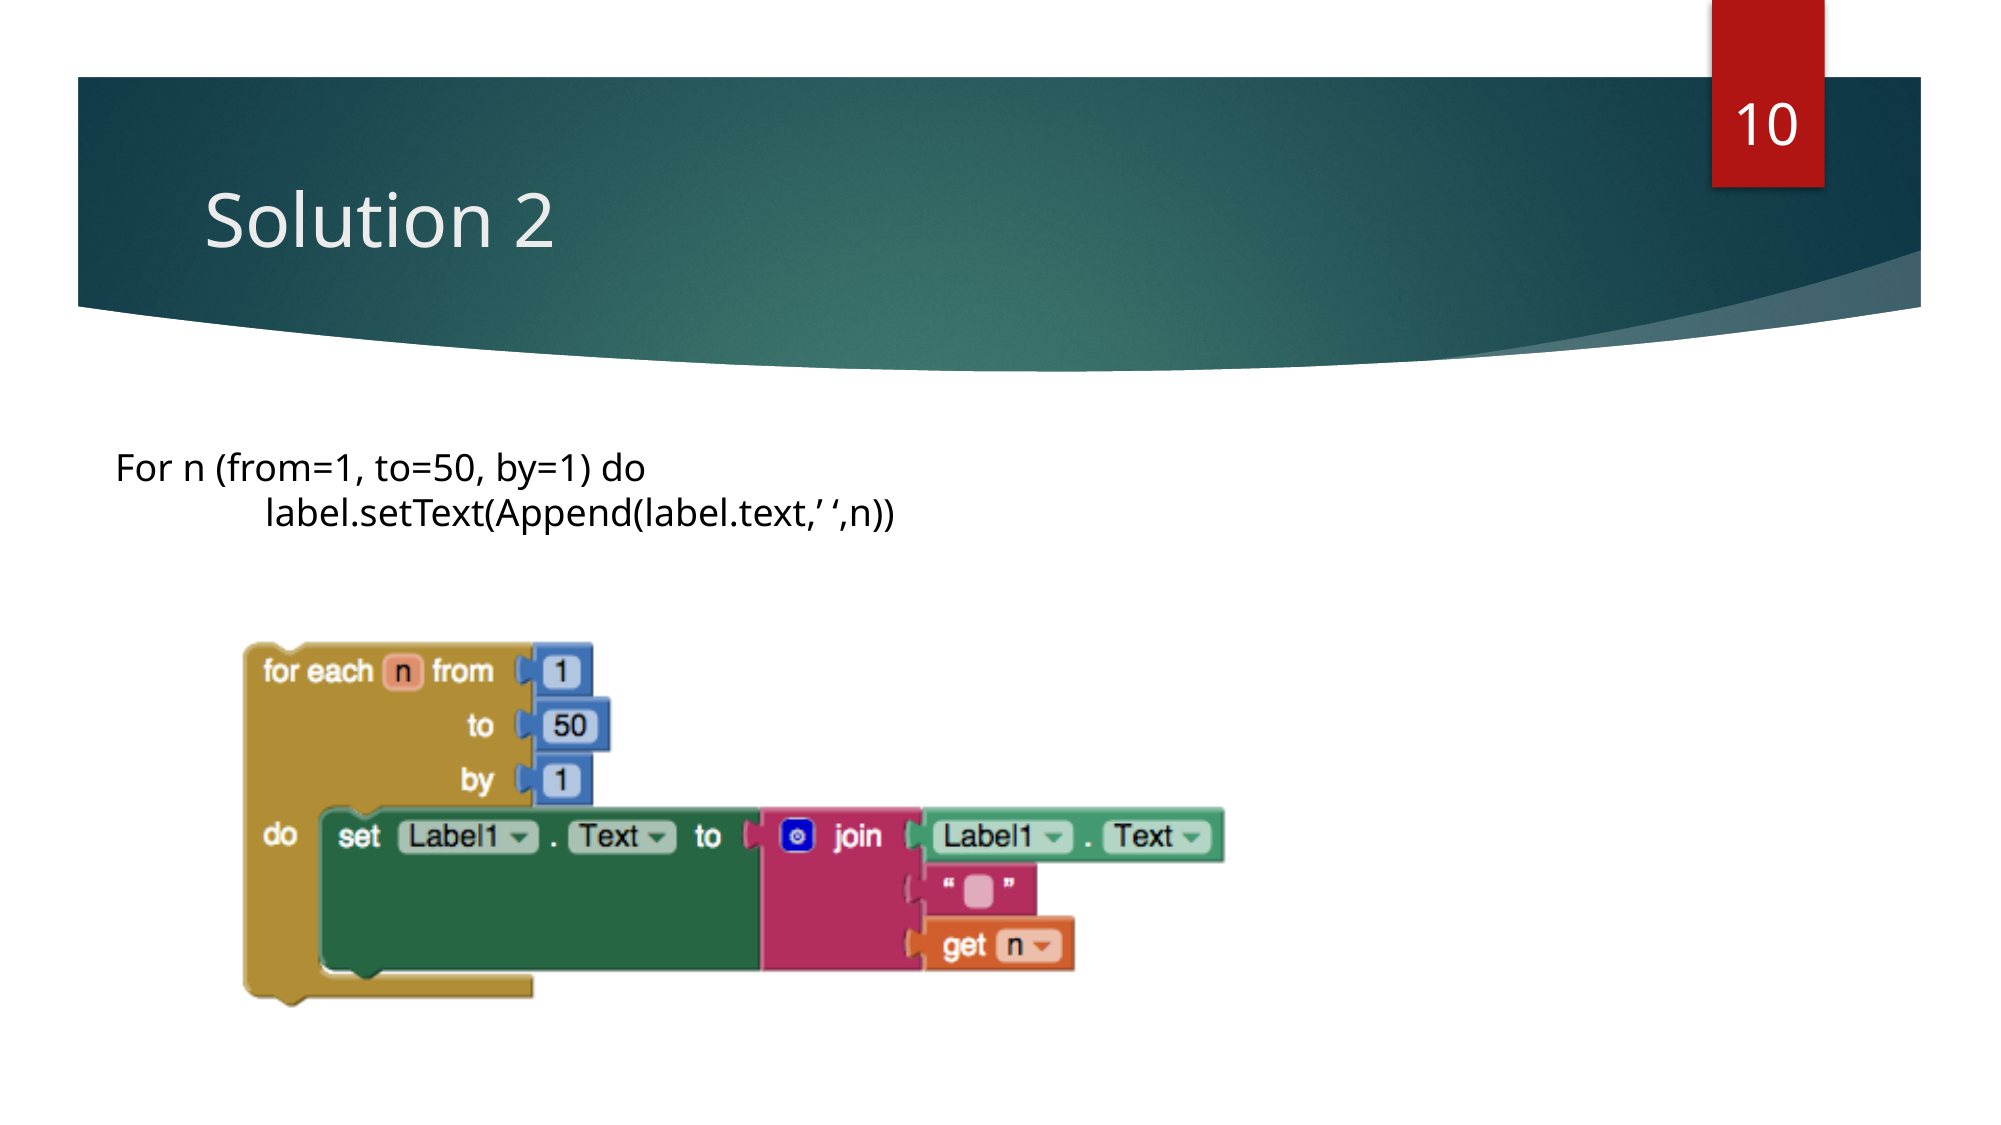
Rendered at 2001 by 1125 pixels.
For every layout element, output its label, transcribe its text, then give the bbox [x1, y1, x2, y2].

picture [233, 632, 1234, 1012]
title Solution 2 [189, 159, 1638, 276]
text_box For n (from=1, to=50, by=1) do label.setText(Append(label.text,’ ‘,n)) [100, 436, 1489, 542]
slide_number 10 [1698, 48, 1836, 175]
